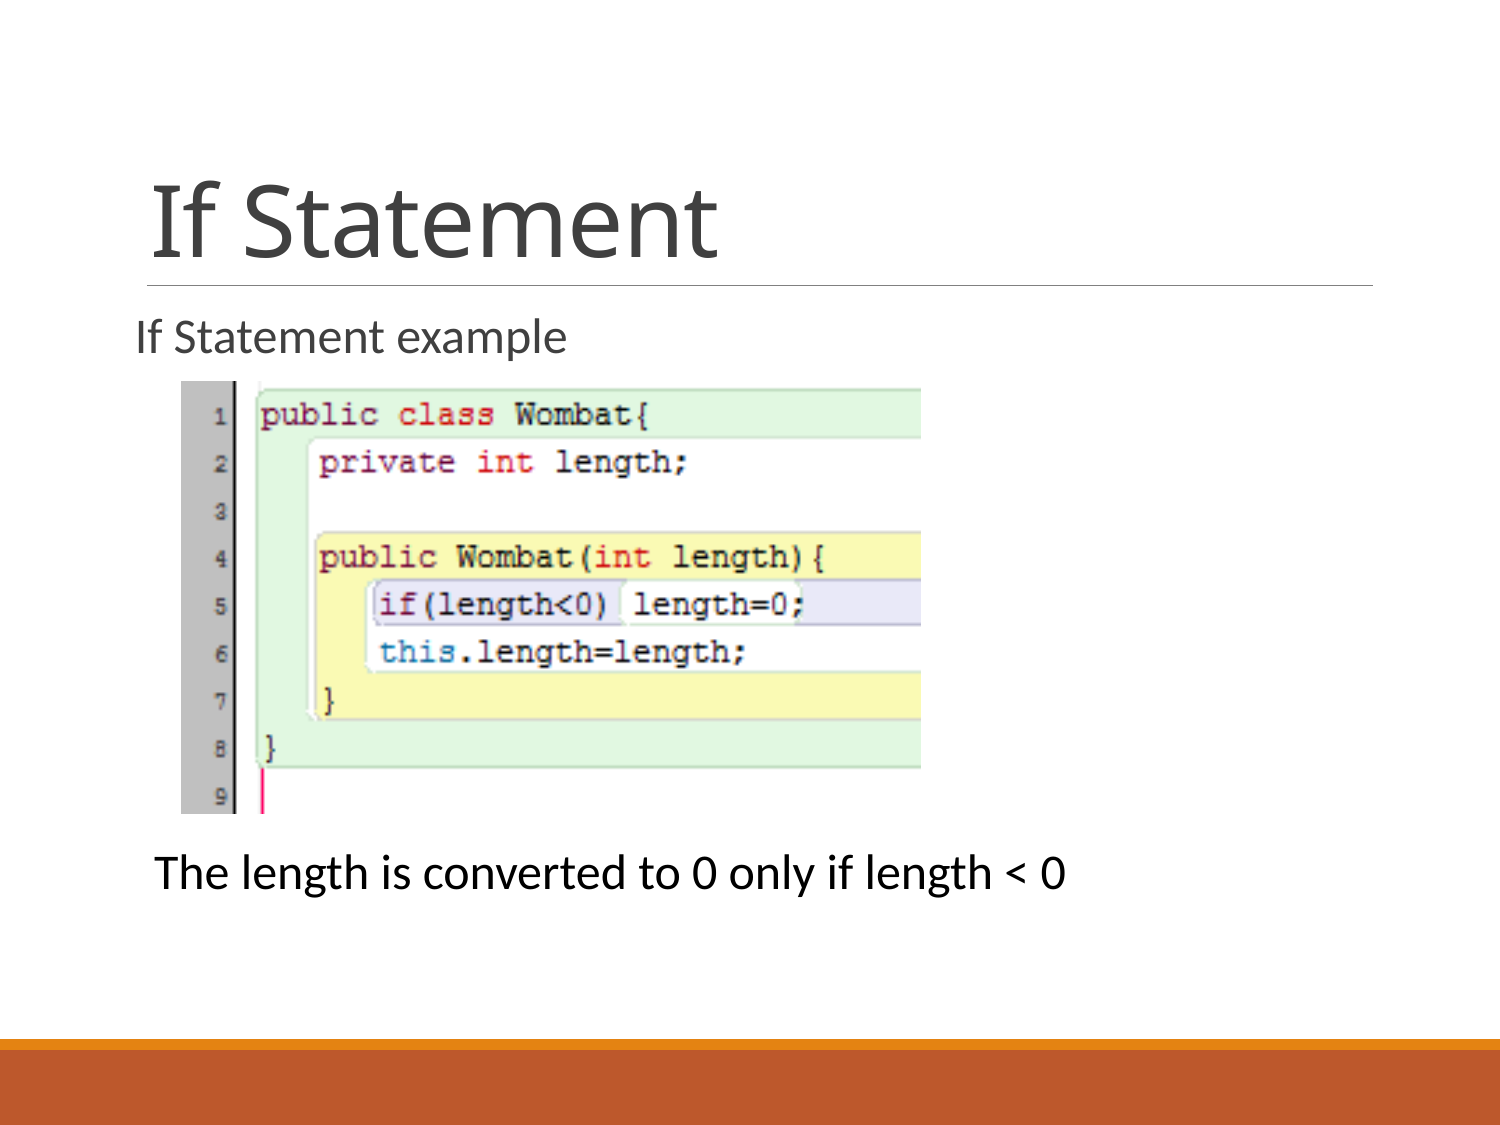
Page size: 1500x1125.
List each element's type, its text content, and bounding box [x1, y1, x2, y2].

picture [180, 380, 922, 815]
title If Statement [135, 47, 1373, 285]
list If Statement example [134, 302, 1373, 963]
